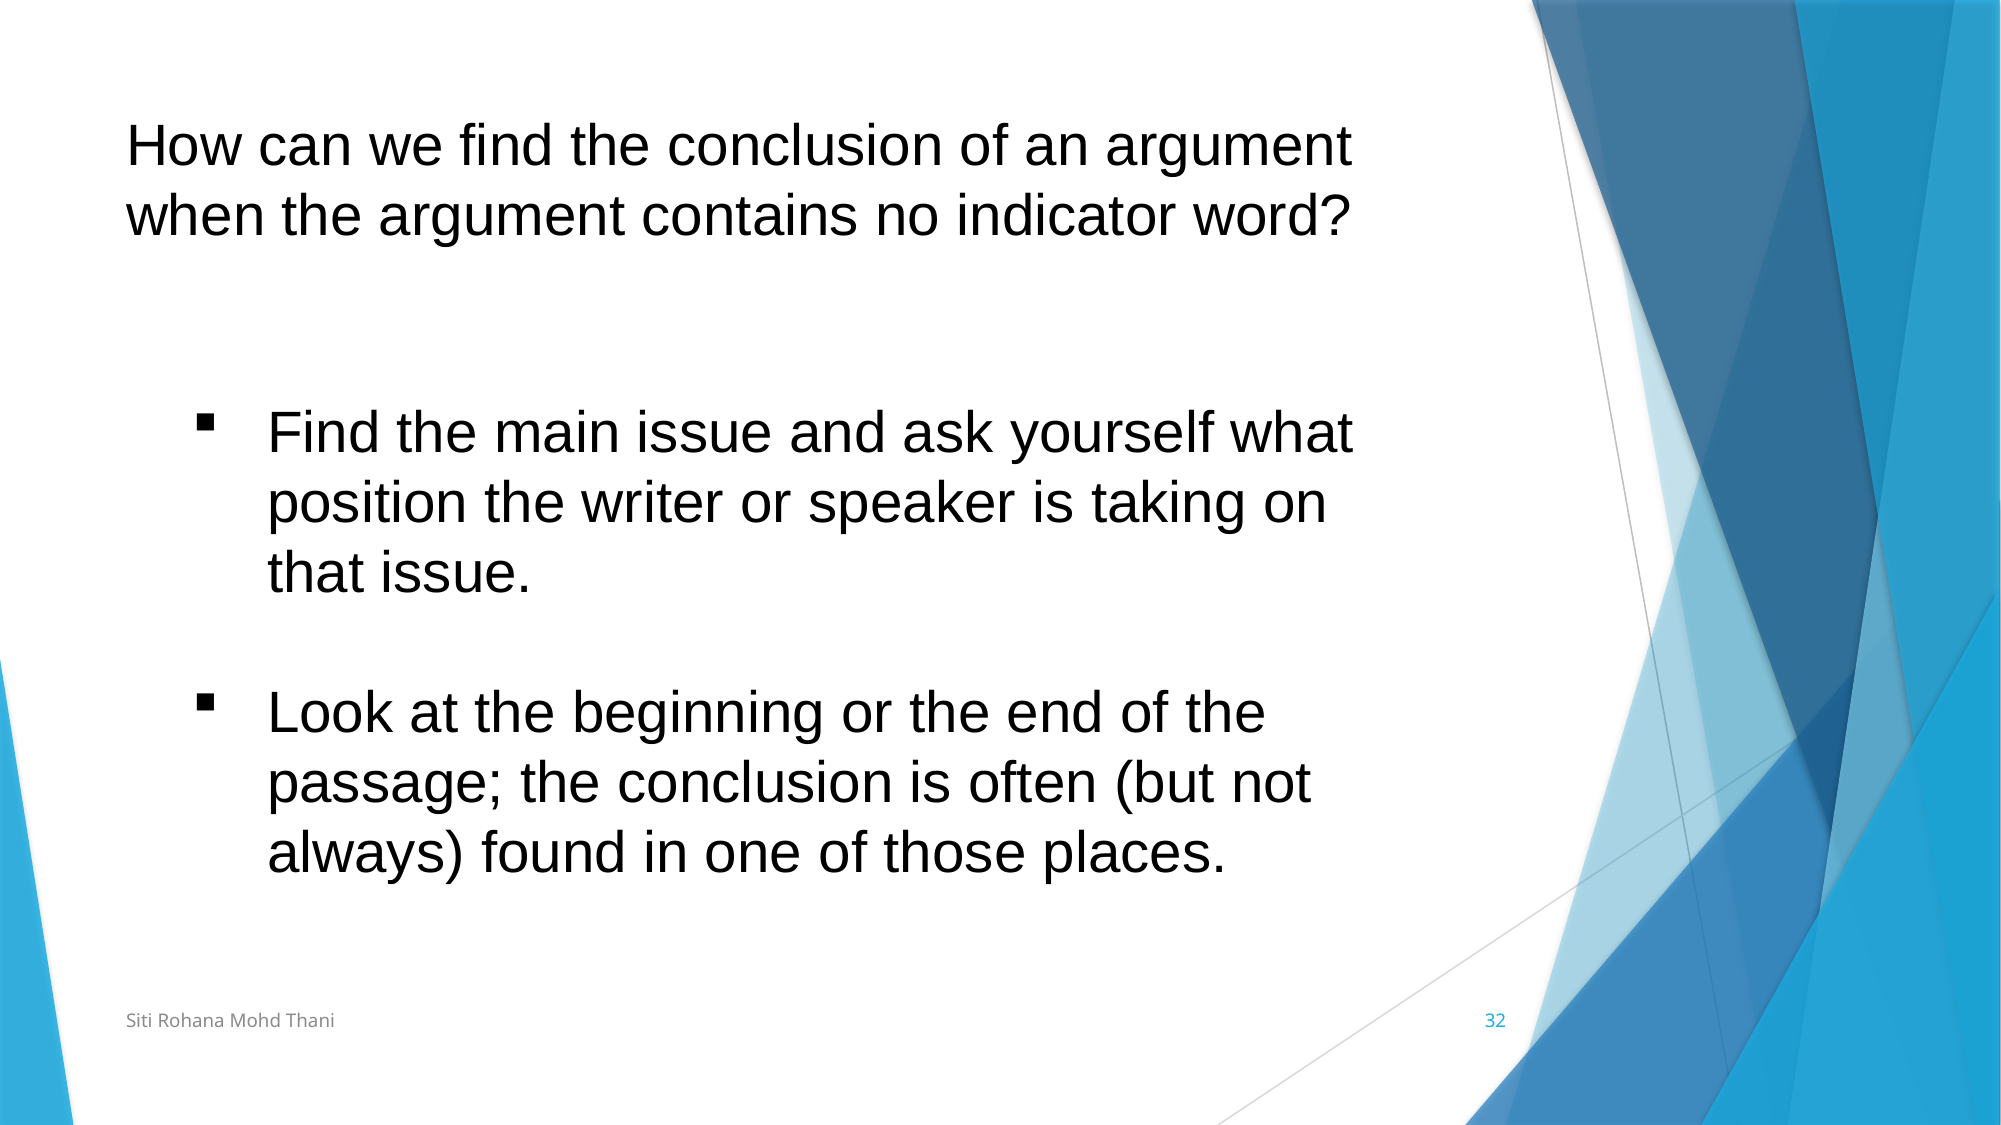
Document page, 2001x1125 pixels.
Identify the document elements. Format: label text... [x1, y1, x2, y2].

text_box Find the main issue and ask yourself what position the writer or speaker is taking on that issue. Look at the beginning or the end of the passage; the conclusion is often (but not always) found in one of those places. [177, 387, 1386, 892]
slide_number 32 [1409, 991, 1522, 1051]
footer Siti Rohana Mohd Thani [111, 991, 1145, 1051]
title How can we find the conclusion of an argument when the argument contains no indicator word? [111, 99, 1522, 317]
